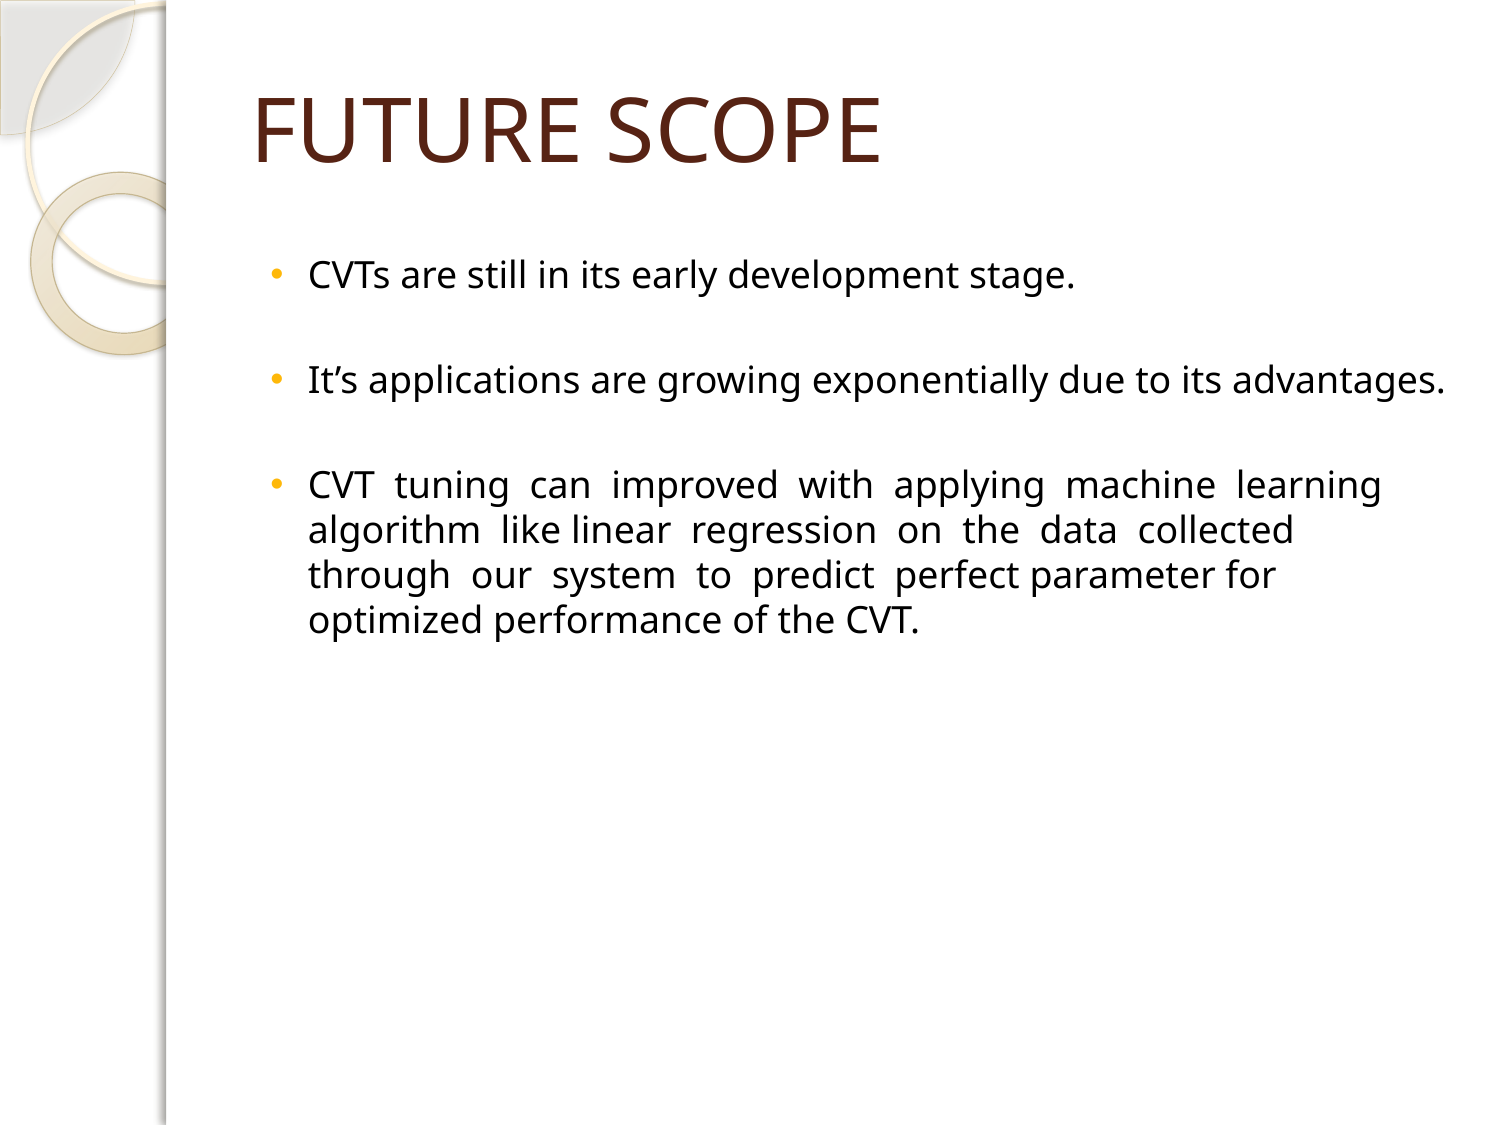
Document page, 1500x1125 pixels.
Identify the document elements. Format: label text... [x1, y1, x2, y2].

list CVTs are still in its early development stage. It’s applications are growing exponentially due to its advantages. CVT tuning can improved with applying machine learning algorithm like linear regression on the data collected through our system to predict perfect parameter for optimized performance of the CVT. [147, 243, 1466, 1025]
title FUTURE SCOPE [235, 45, 1466, 209]
